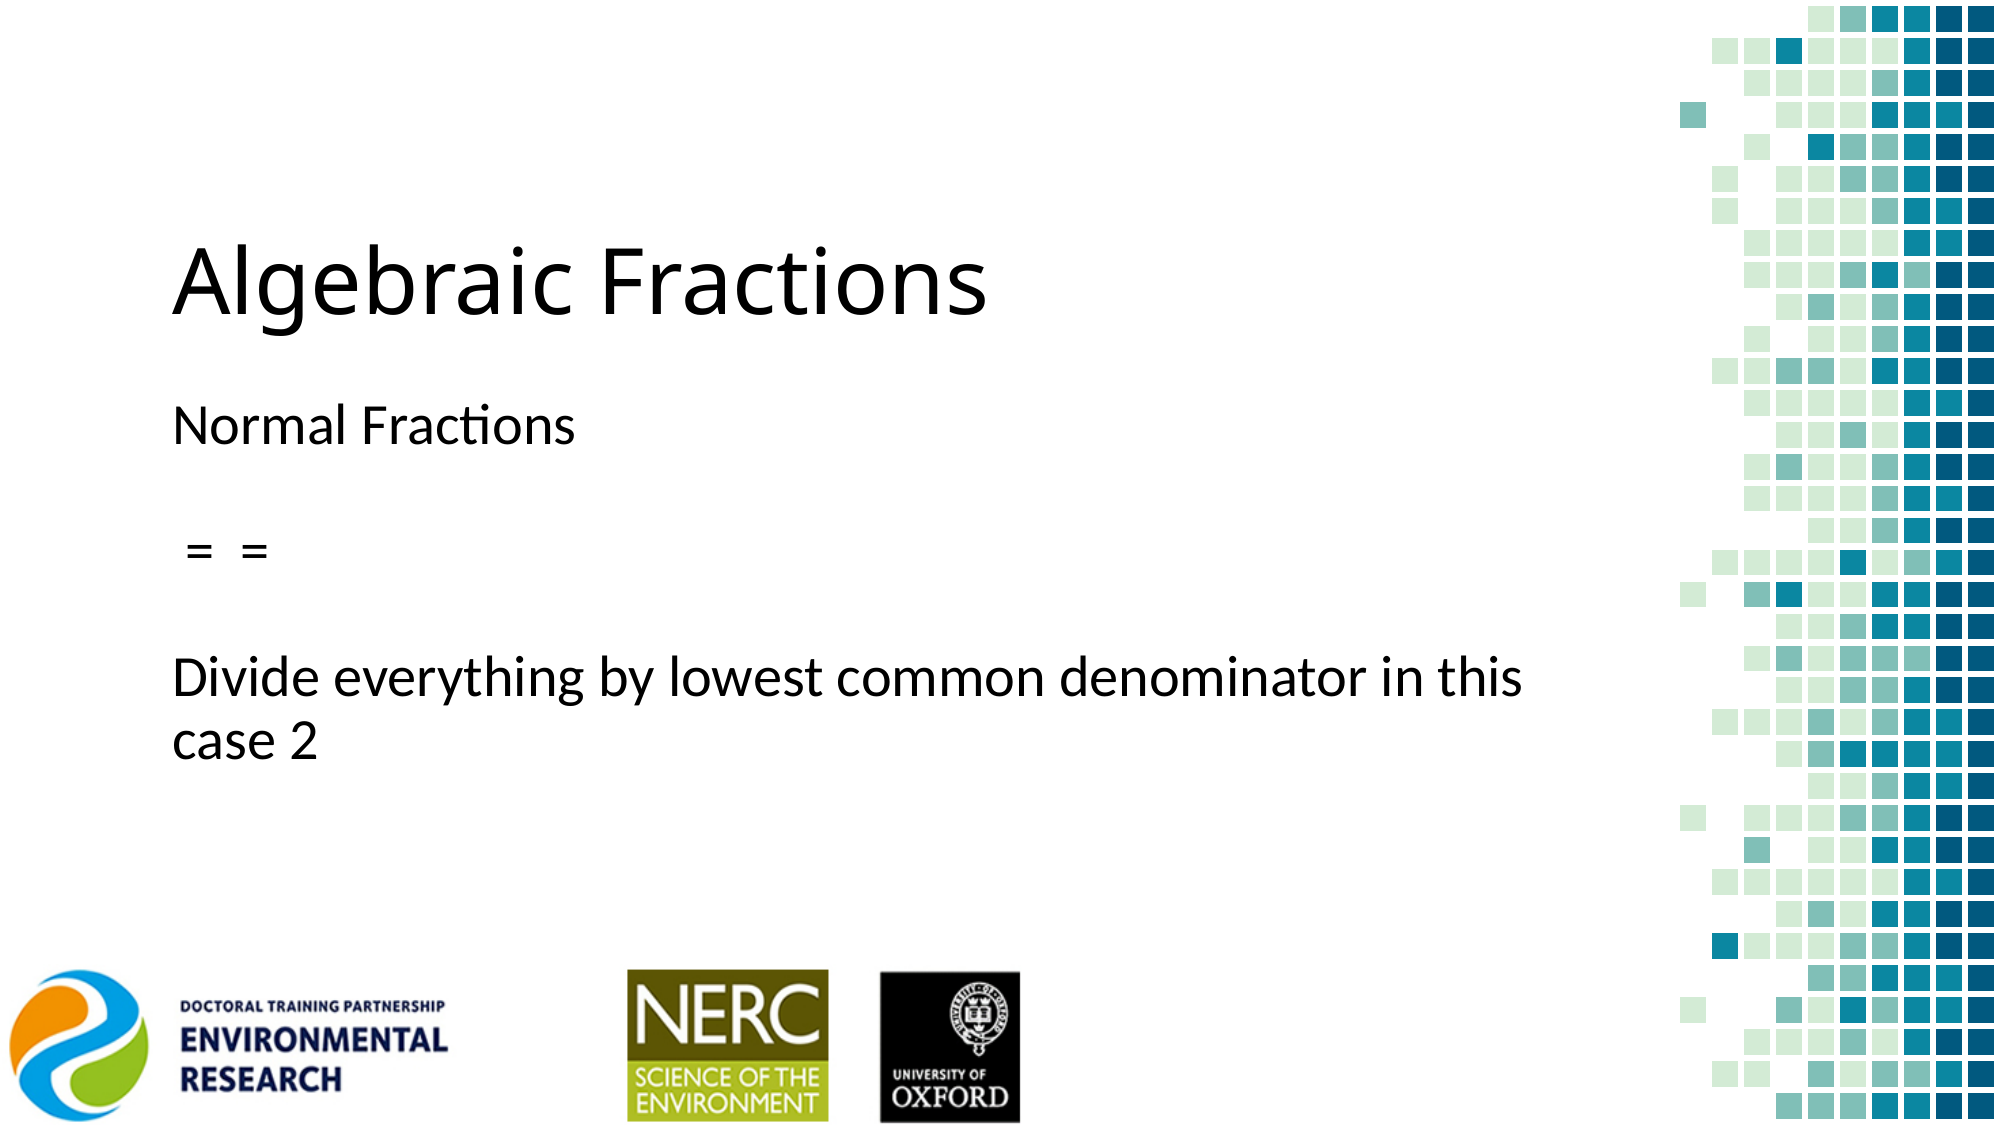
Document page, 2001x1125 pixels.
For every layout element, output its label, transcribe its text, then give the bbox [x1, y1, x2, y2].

title Algebraic Fractions [157, 161, 1636, 350]
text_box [0, 964, 1676, 1125]
